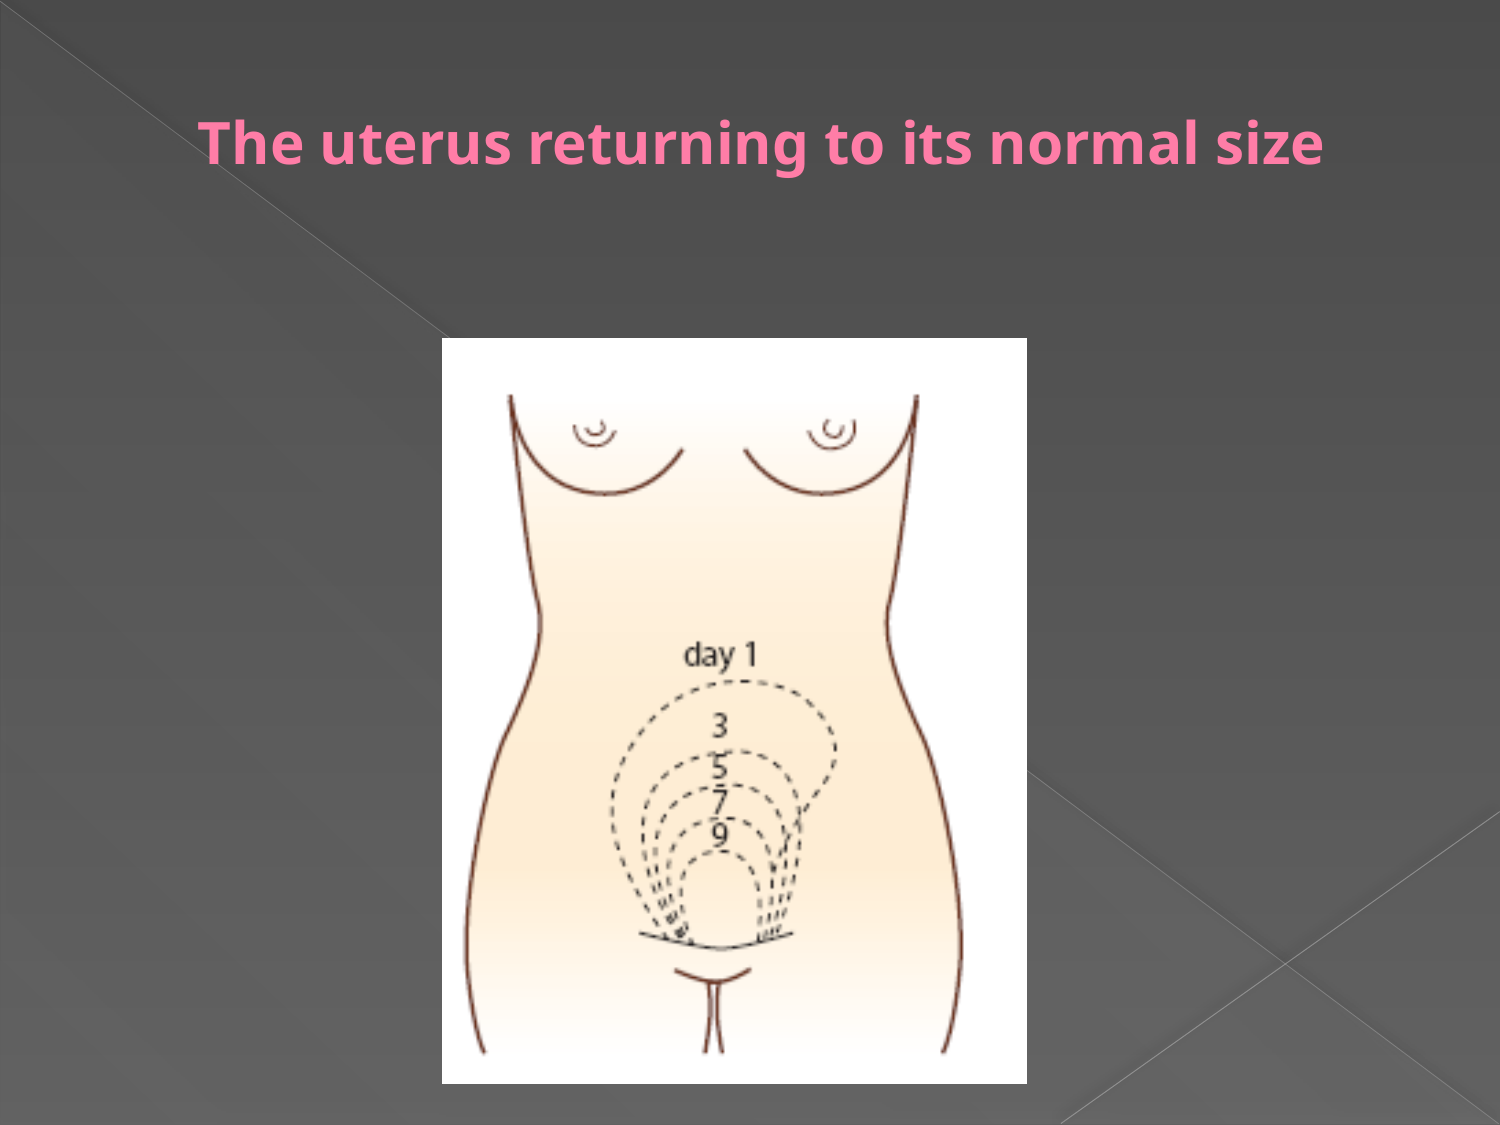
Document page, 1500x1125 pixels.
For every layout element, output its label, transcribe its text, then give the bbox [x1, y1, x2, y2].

title The uterus returning to its normal size [123, 66, 1362, 217]
picture [442, 337, 1027, 1084]
